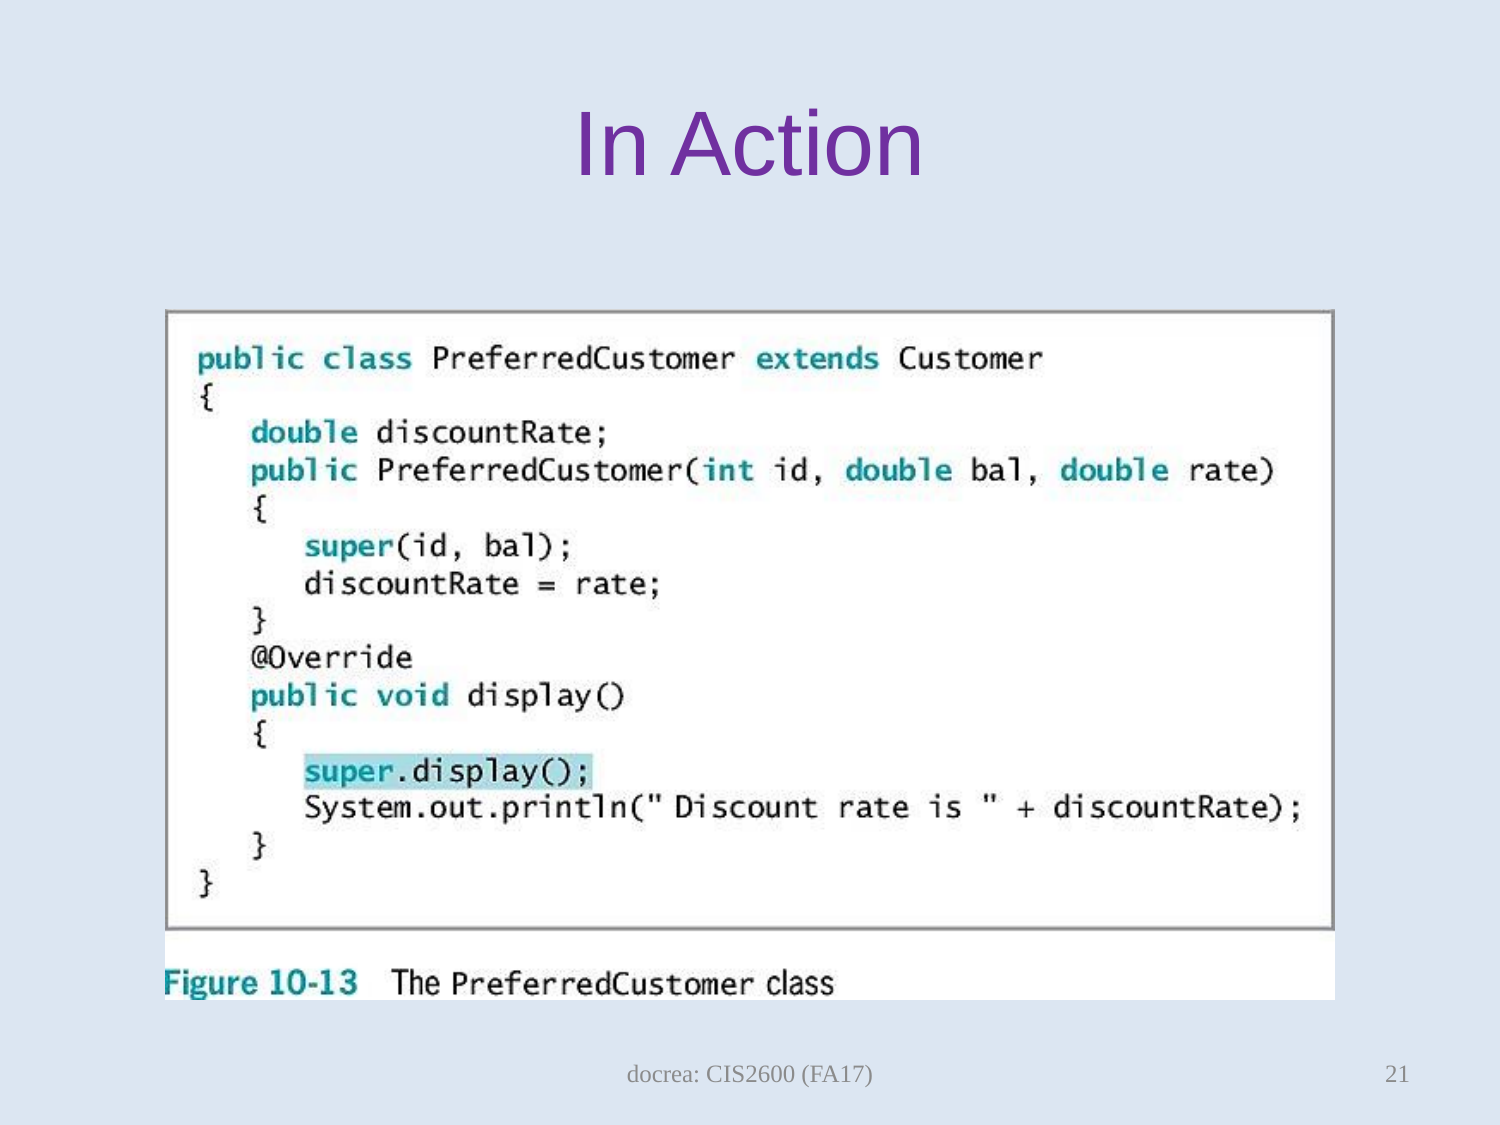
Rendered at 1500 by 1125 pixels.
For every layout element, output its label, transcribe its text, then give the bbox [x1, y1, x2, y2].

footer docrea: CIS2600 (FA17) [512, 1042, 988, 1103]
title In Action [75, 45, 1425, 233]
picture [165, 309, 1335, 1001]
slide_number 21 [1074, 1042, 1425, 1103]
